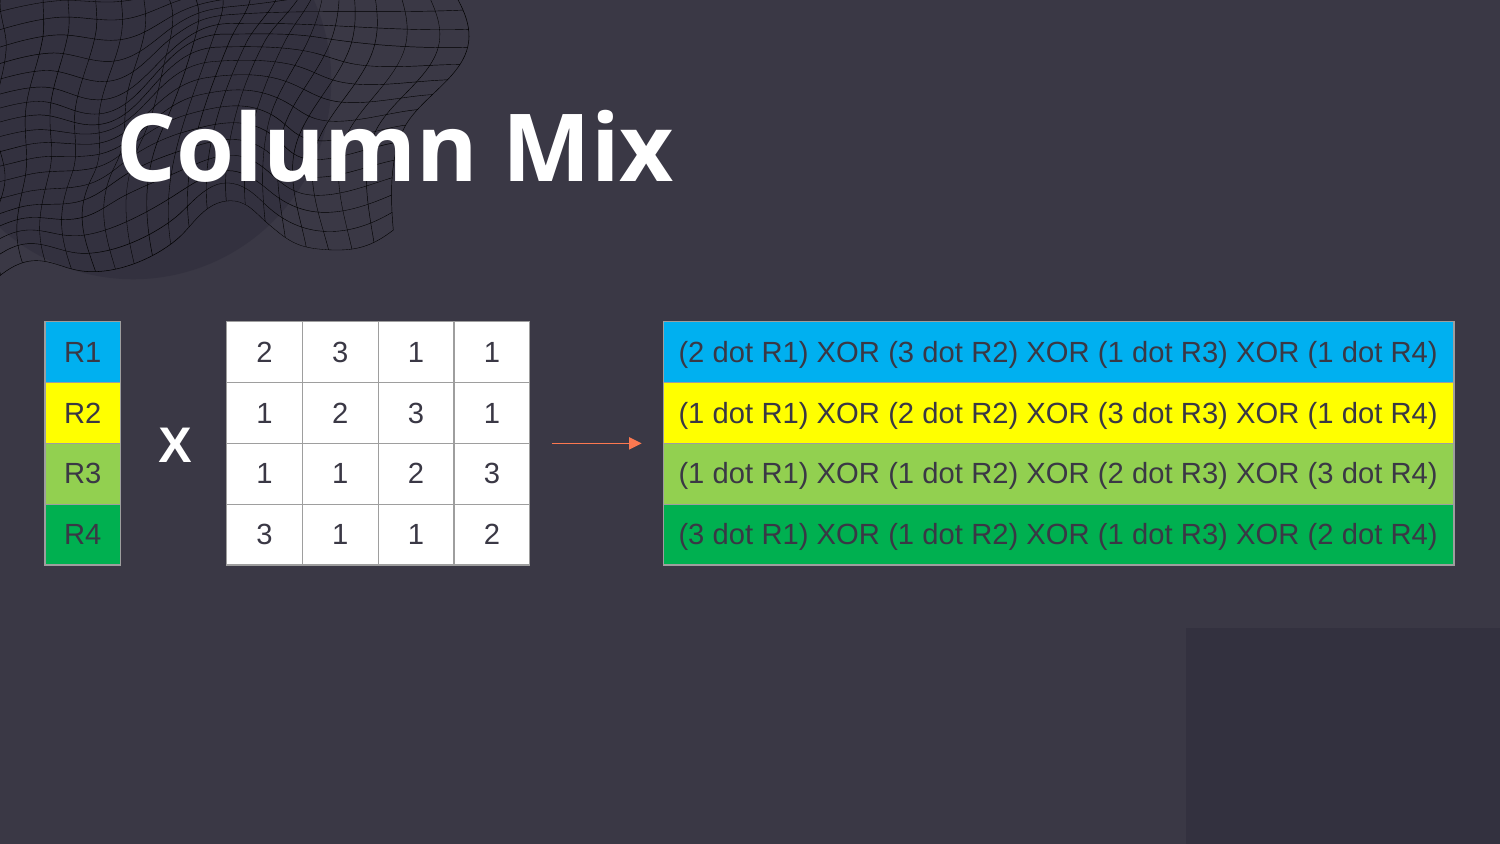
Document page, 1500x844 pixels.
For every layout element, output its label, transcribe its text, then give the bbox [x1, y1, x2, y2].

table_cell R3 [46, 444, 120, 504]
table_cell 1 [303, 505, 378, 564]
table_cell 1 [379, 505, 453, 564]
table_cell 1 [227, 444, 302, 504]
table_cell 3 [455, 444, 529, 504]
table_cell 1 [455, 383, 529, 443]
table_cell 1 [227, 383, 302, 443]
table_header 1 [379, 322, 453, 382]
table_cell R4 [46, 505, 120, 564]
table_cell 2 [303, 383, 378, 443]
table_cell R2 [46, 383, 120, 443]
table_cell 3 [227, 505, 302, 564]
table_cell 2 [379, 444, 453, 504]
table_cell 1 [303, 444, 378, 504]
table_header 1 [455, 322, 529, 382]
table_cell (1 dot R1) XOR (1 dot R2) XOR (2 dot R3) XOR (3 dot R4) [664, 444, 1453, 504]
table_cell (1 dot R1) XOR (2 dot R2) XOR (3 dot R3) XOR (1 dot R4) [664, 383, 1453, 443]
table_cell (3 dot R1) XOR (1 dot R2) XOR (1 dot R3) XOR (2 dot R4) [664, 505, 1453, 564]
table_header R1 [46, 322, 120, 382]
text_box X [143, 405, 204, 481]
table_header (2 dot R1) XOR (3 dot R2) XOR (1 dot R3) XOR (1 dot R4) [664, 322, 1453, 382]
table_header 2 [227, 322, 302, 382]
title Column Mix [101, 72, 1399, 167]
table_cell 3 [379, 383, 453, 443]
table_cell 2 [455, 505, 529, 564]
table_header 3 [303, 322, 378, 382]
